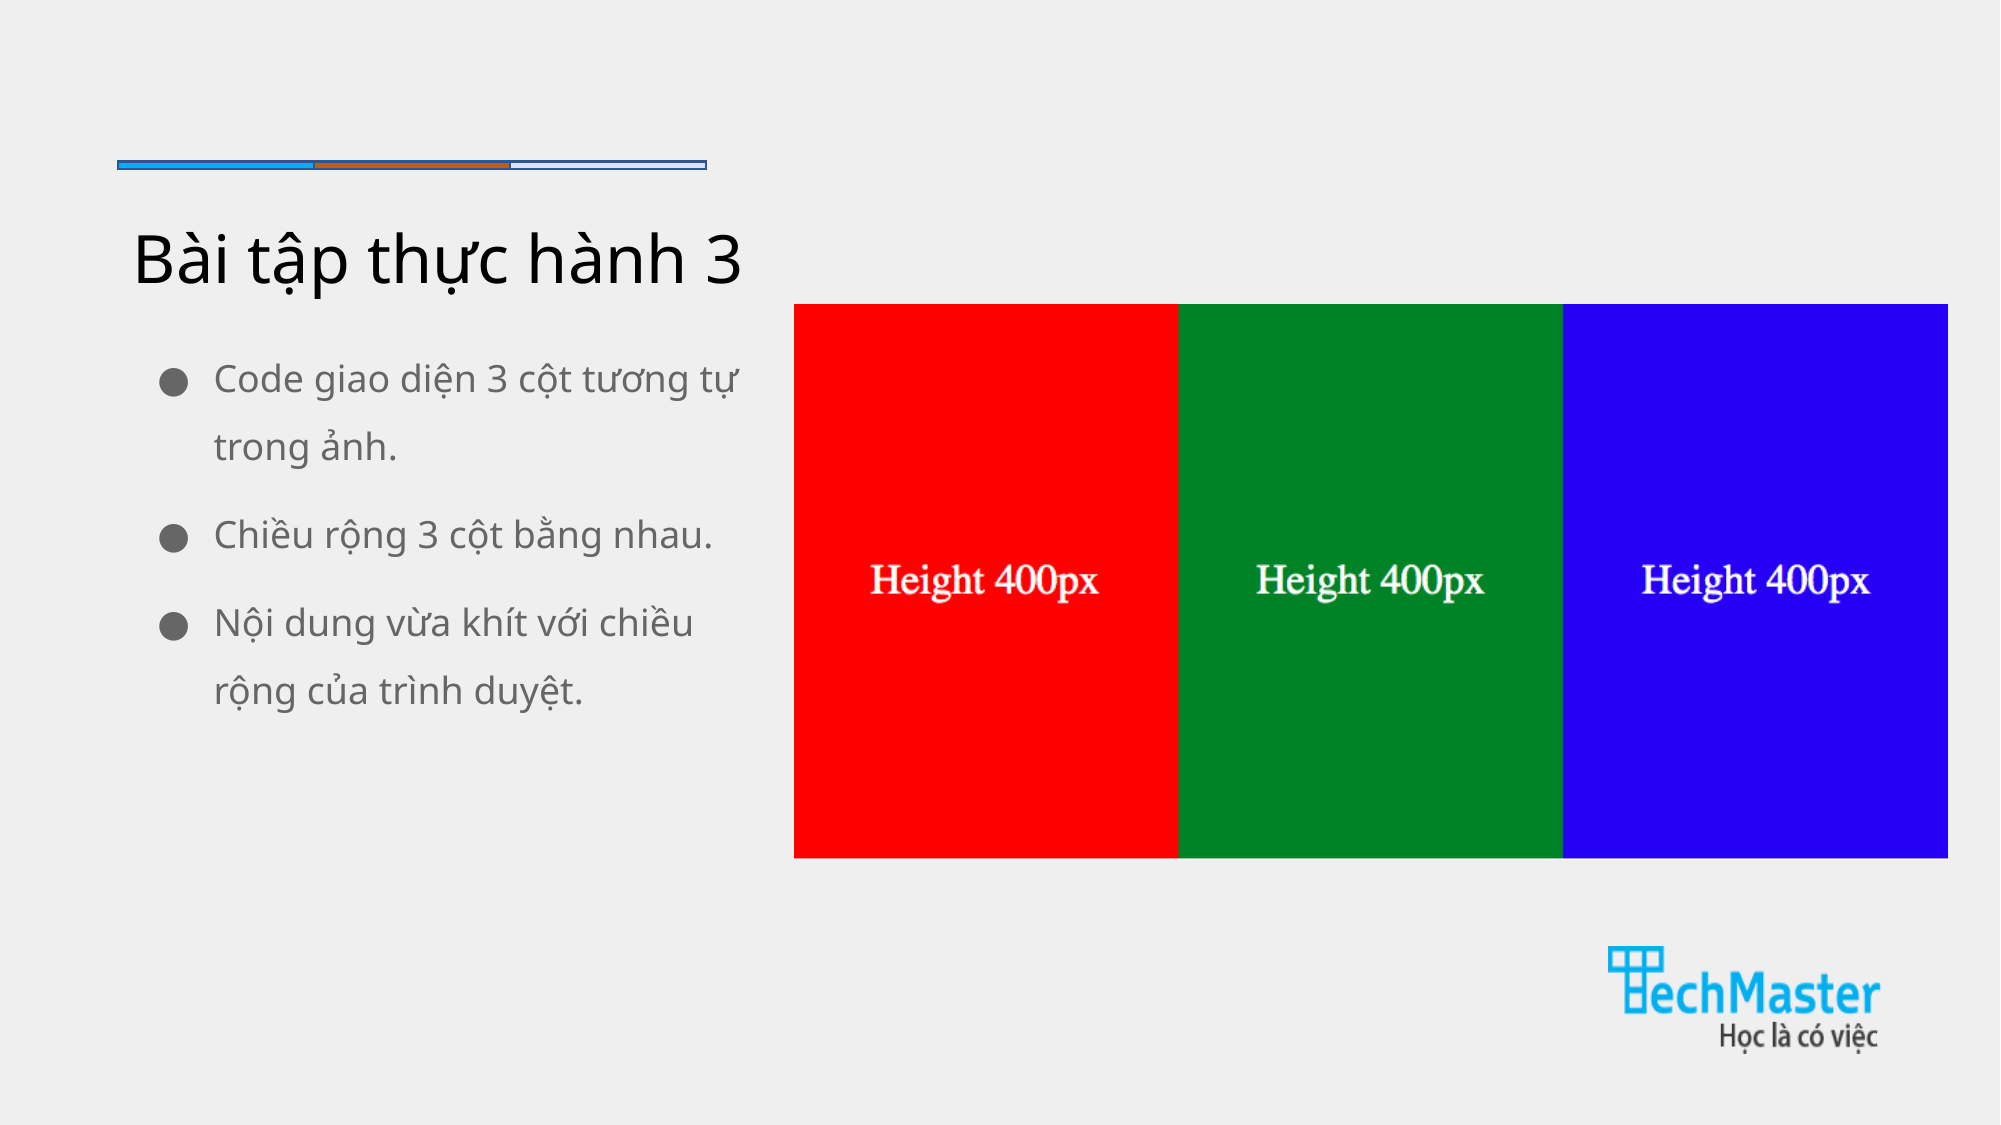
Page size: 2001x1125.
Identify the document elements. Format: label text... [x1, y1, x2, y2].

picture [1612, 951, 1625, 967]
text_box [313, 161, 509, 169]
picture [1608, 946, 1883, 1054]
text_box Bài tập thực hành 3 [117, 209, 1883, 301]
text_box [117, 161, 313, 169]
picture [1629, 951, 1642, 967]
picture [794, 303, 1948, 860]
text_box [509, 161, 707, 169]
text_box Code giao diện 3 cột tương tự trong ảnh. Chiều rộng 3 cột bằng nhau. Nội dung vừa khít với chiều rộng của trình duyệt. [123, 317, 761, 785]
picture [1629, 993, 1642, 1008]
picture [1647, 951, 1659, 967]
picture [1629, 972, 1642, 987]
